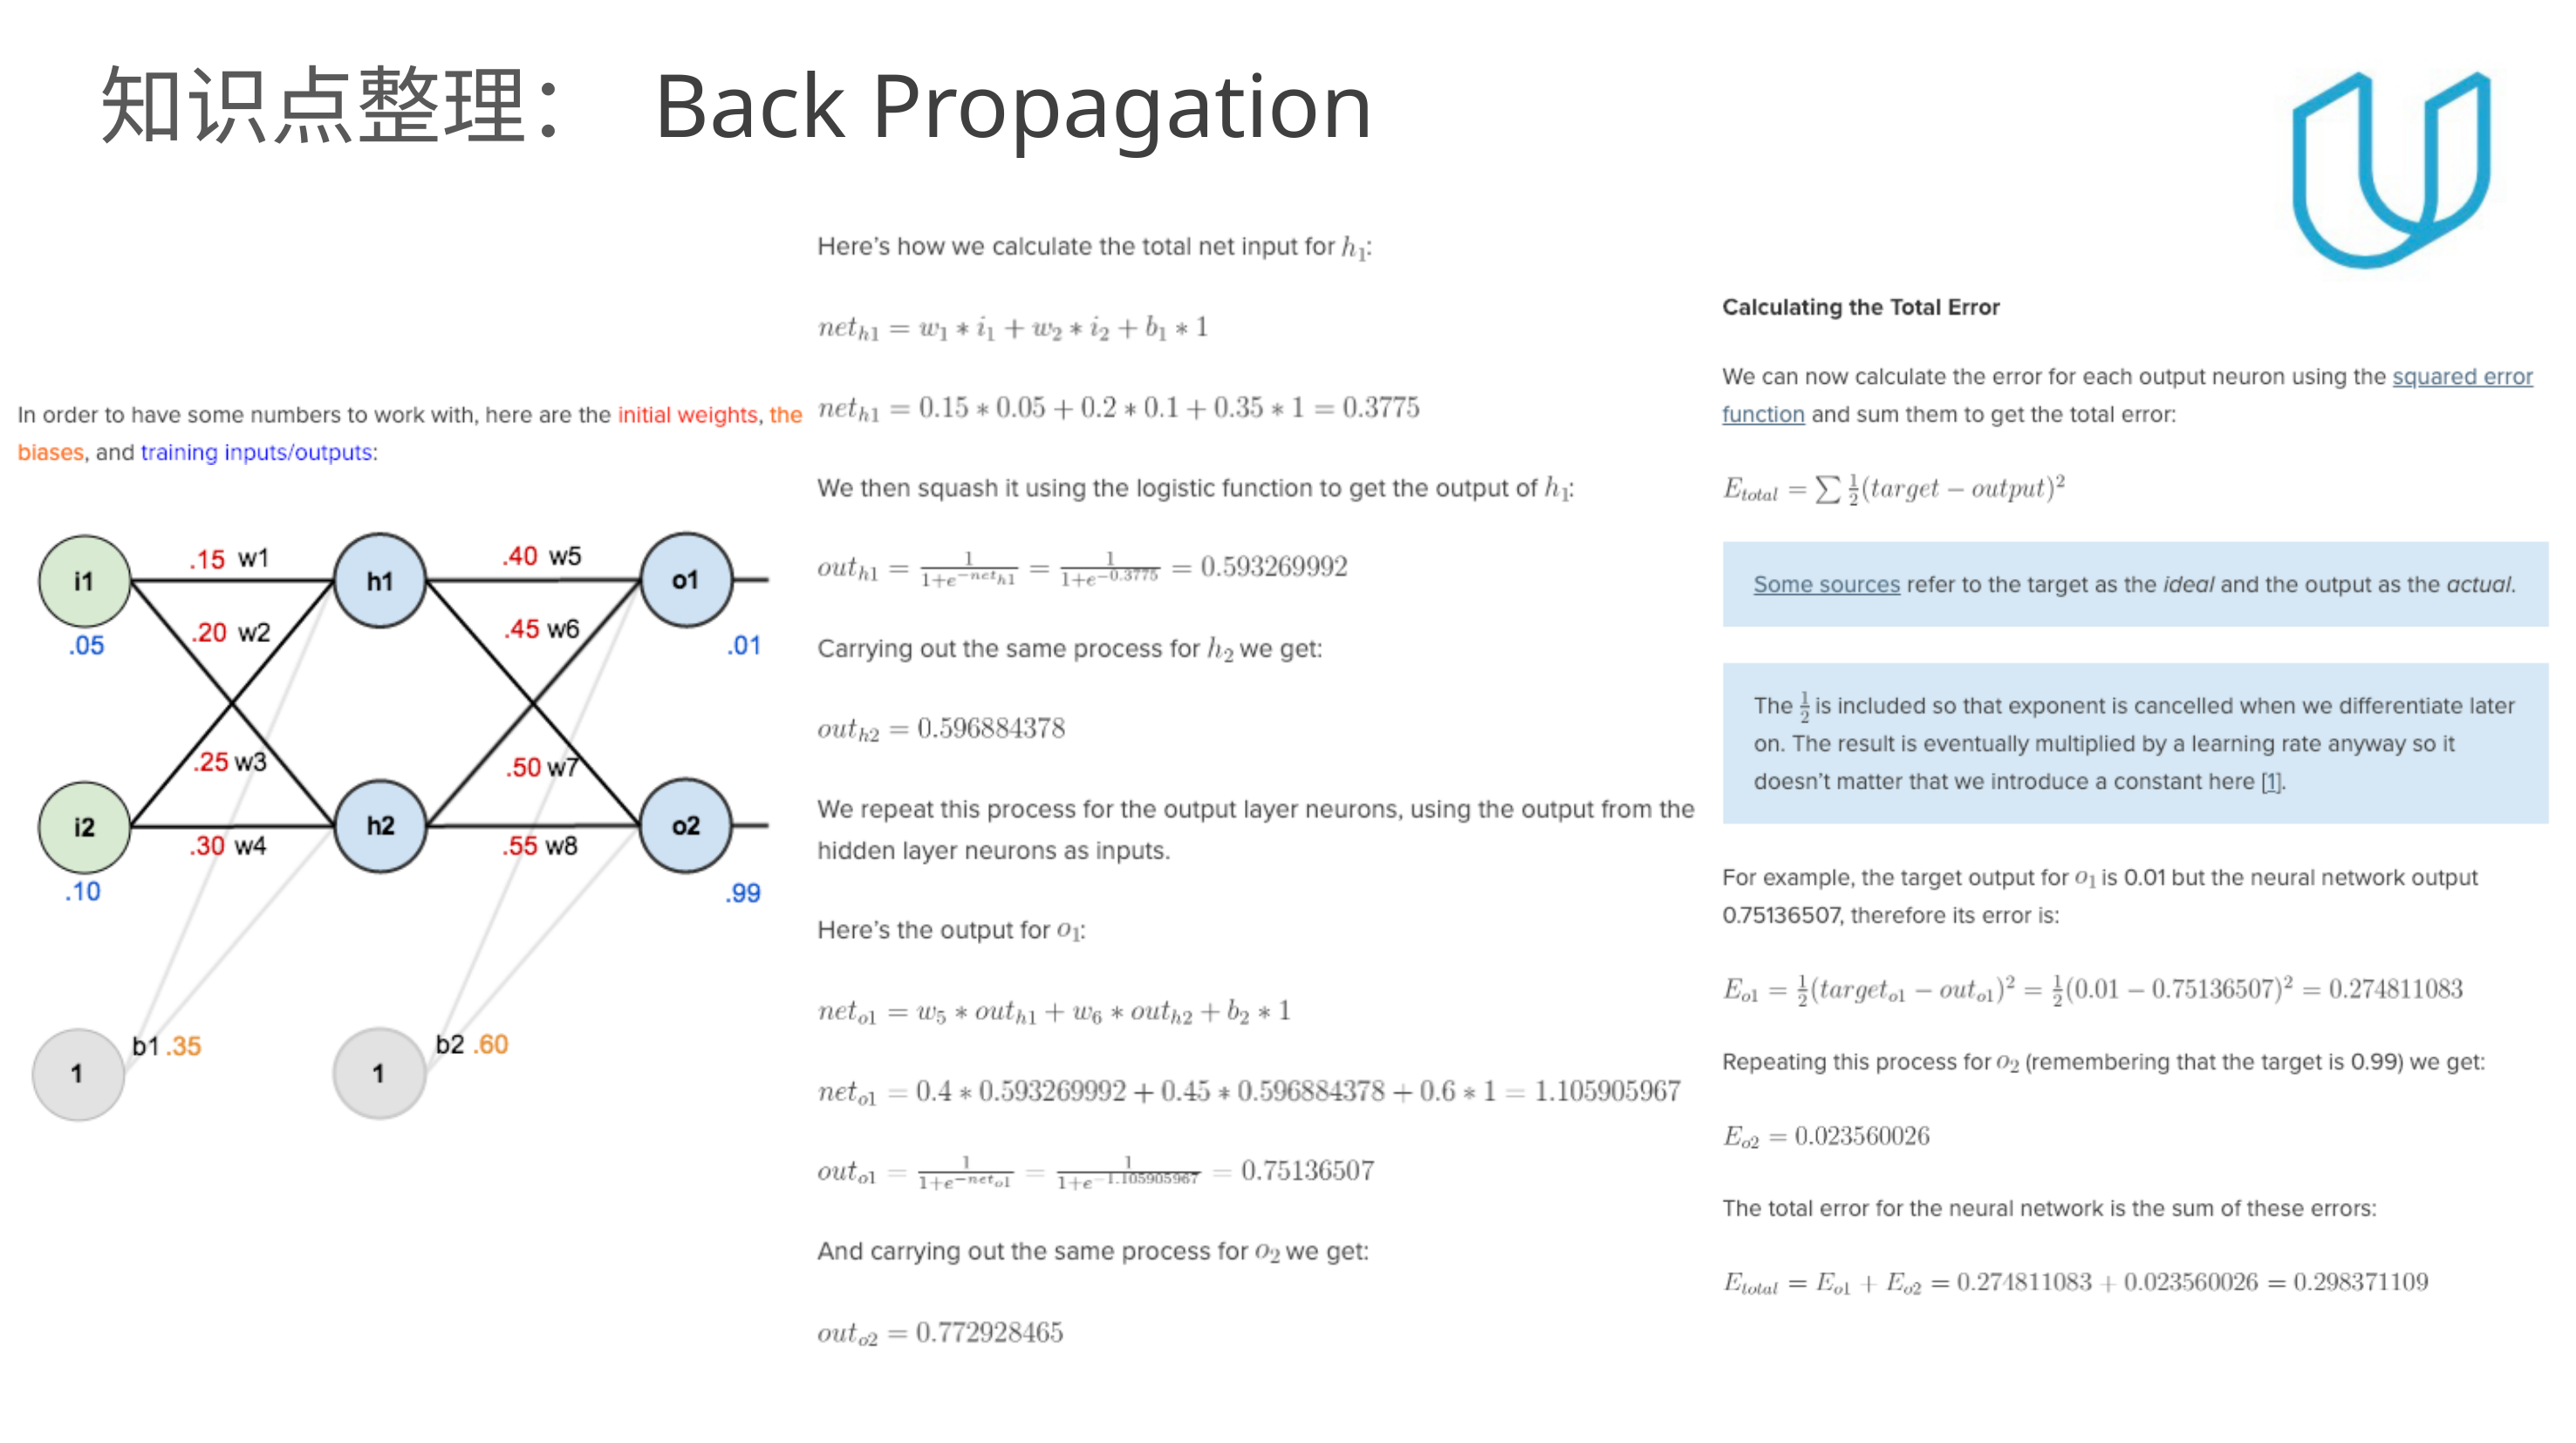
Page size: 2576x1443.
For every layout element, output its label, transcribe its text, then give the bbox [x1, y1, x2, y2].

text_box 知识点整理： Back Propagation [74, 38, 1833, 168]
picture [2274, 56, 2507, 282]
picture [16, 209, 2576, 1362]
